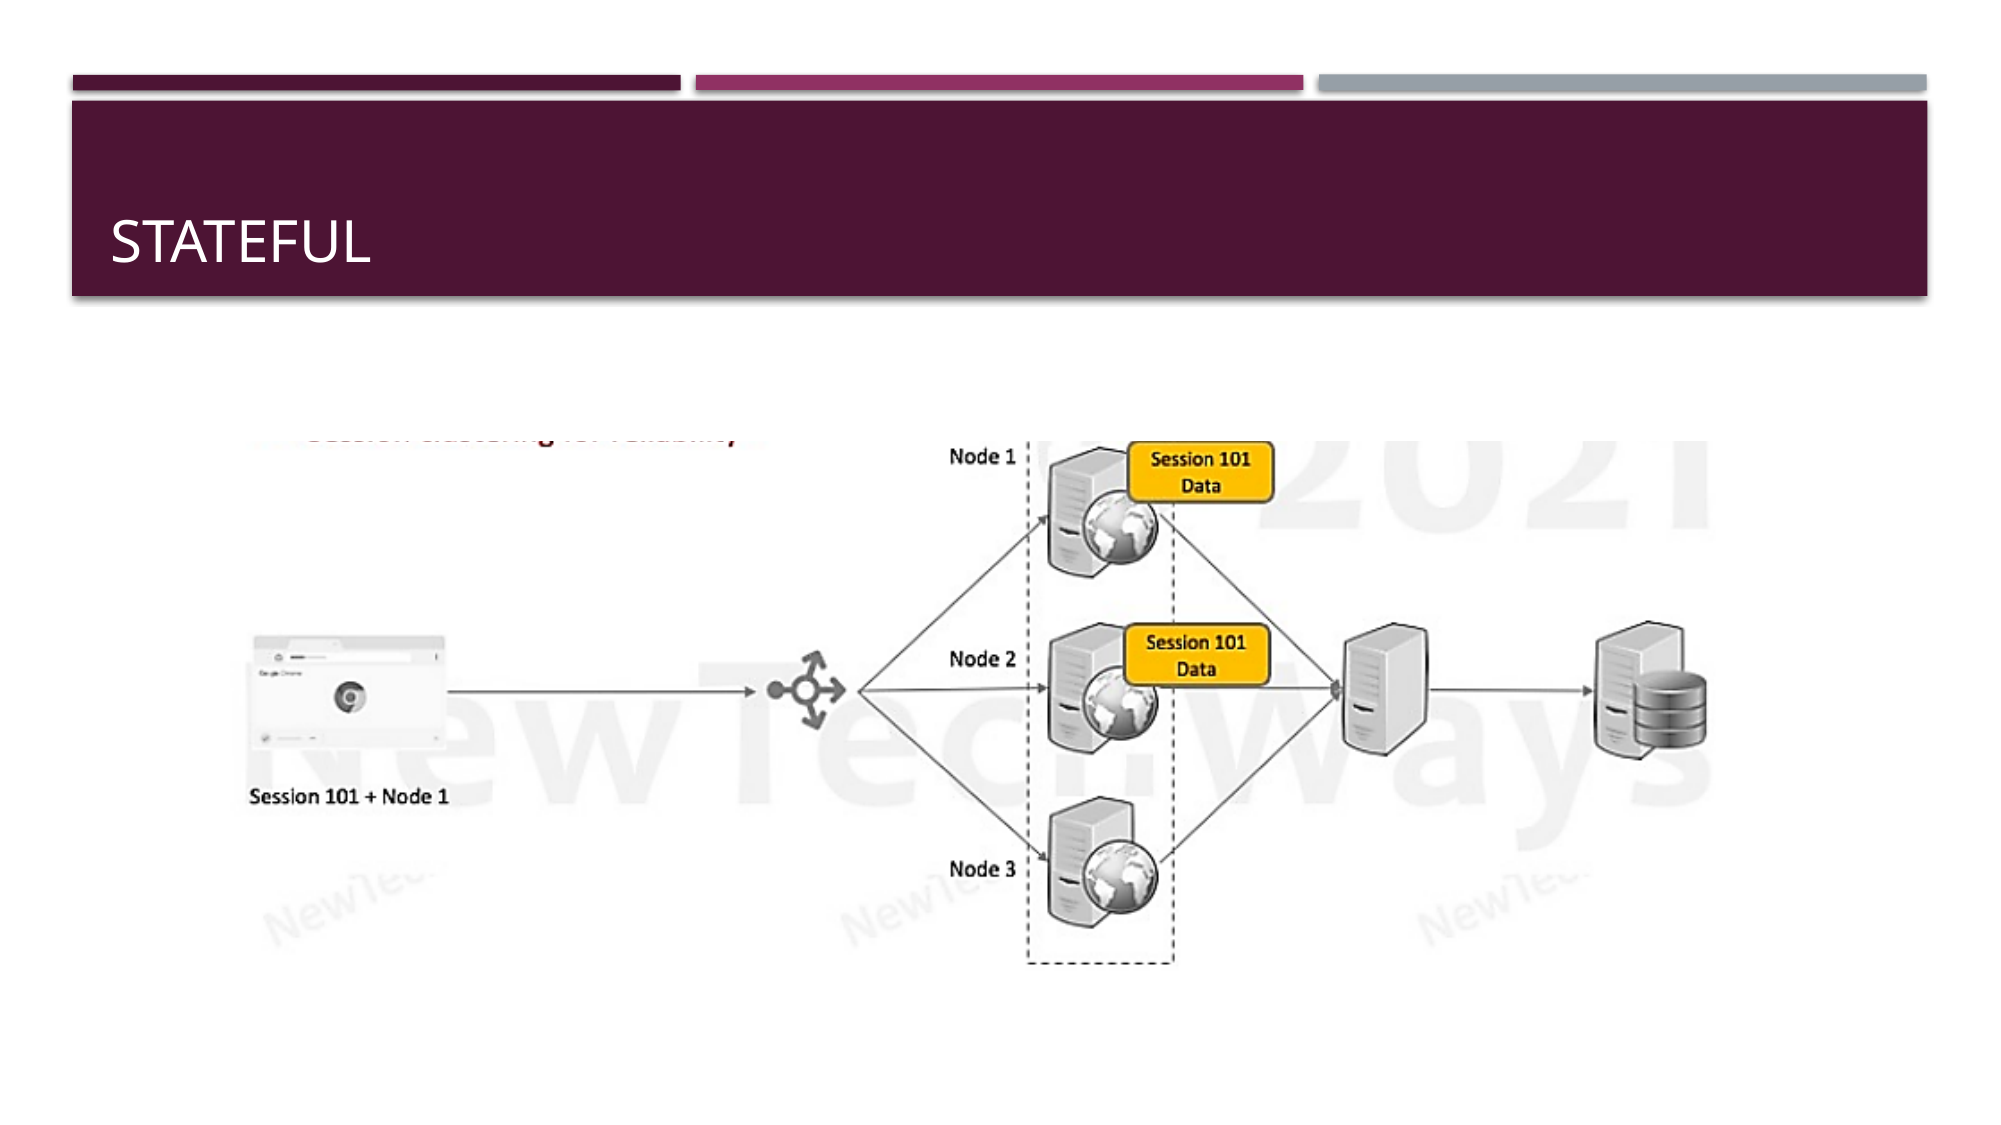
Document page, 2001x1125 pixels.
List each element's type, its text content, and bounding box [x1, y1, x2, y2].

title stateful [95, 115, 1905, 282]
picture [141, 440, 1816, 981]
